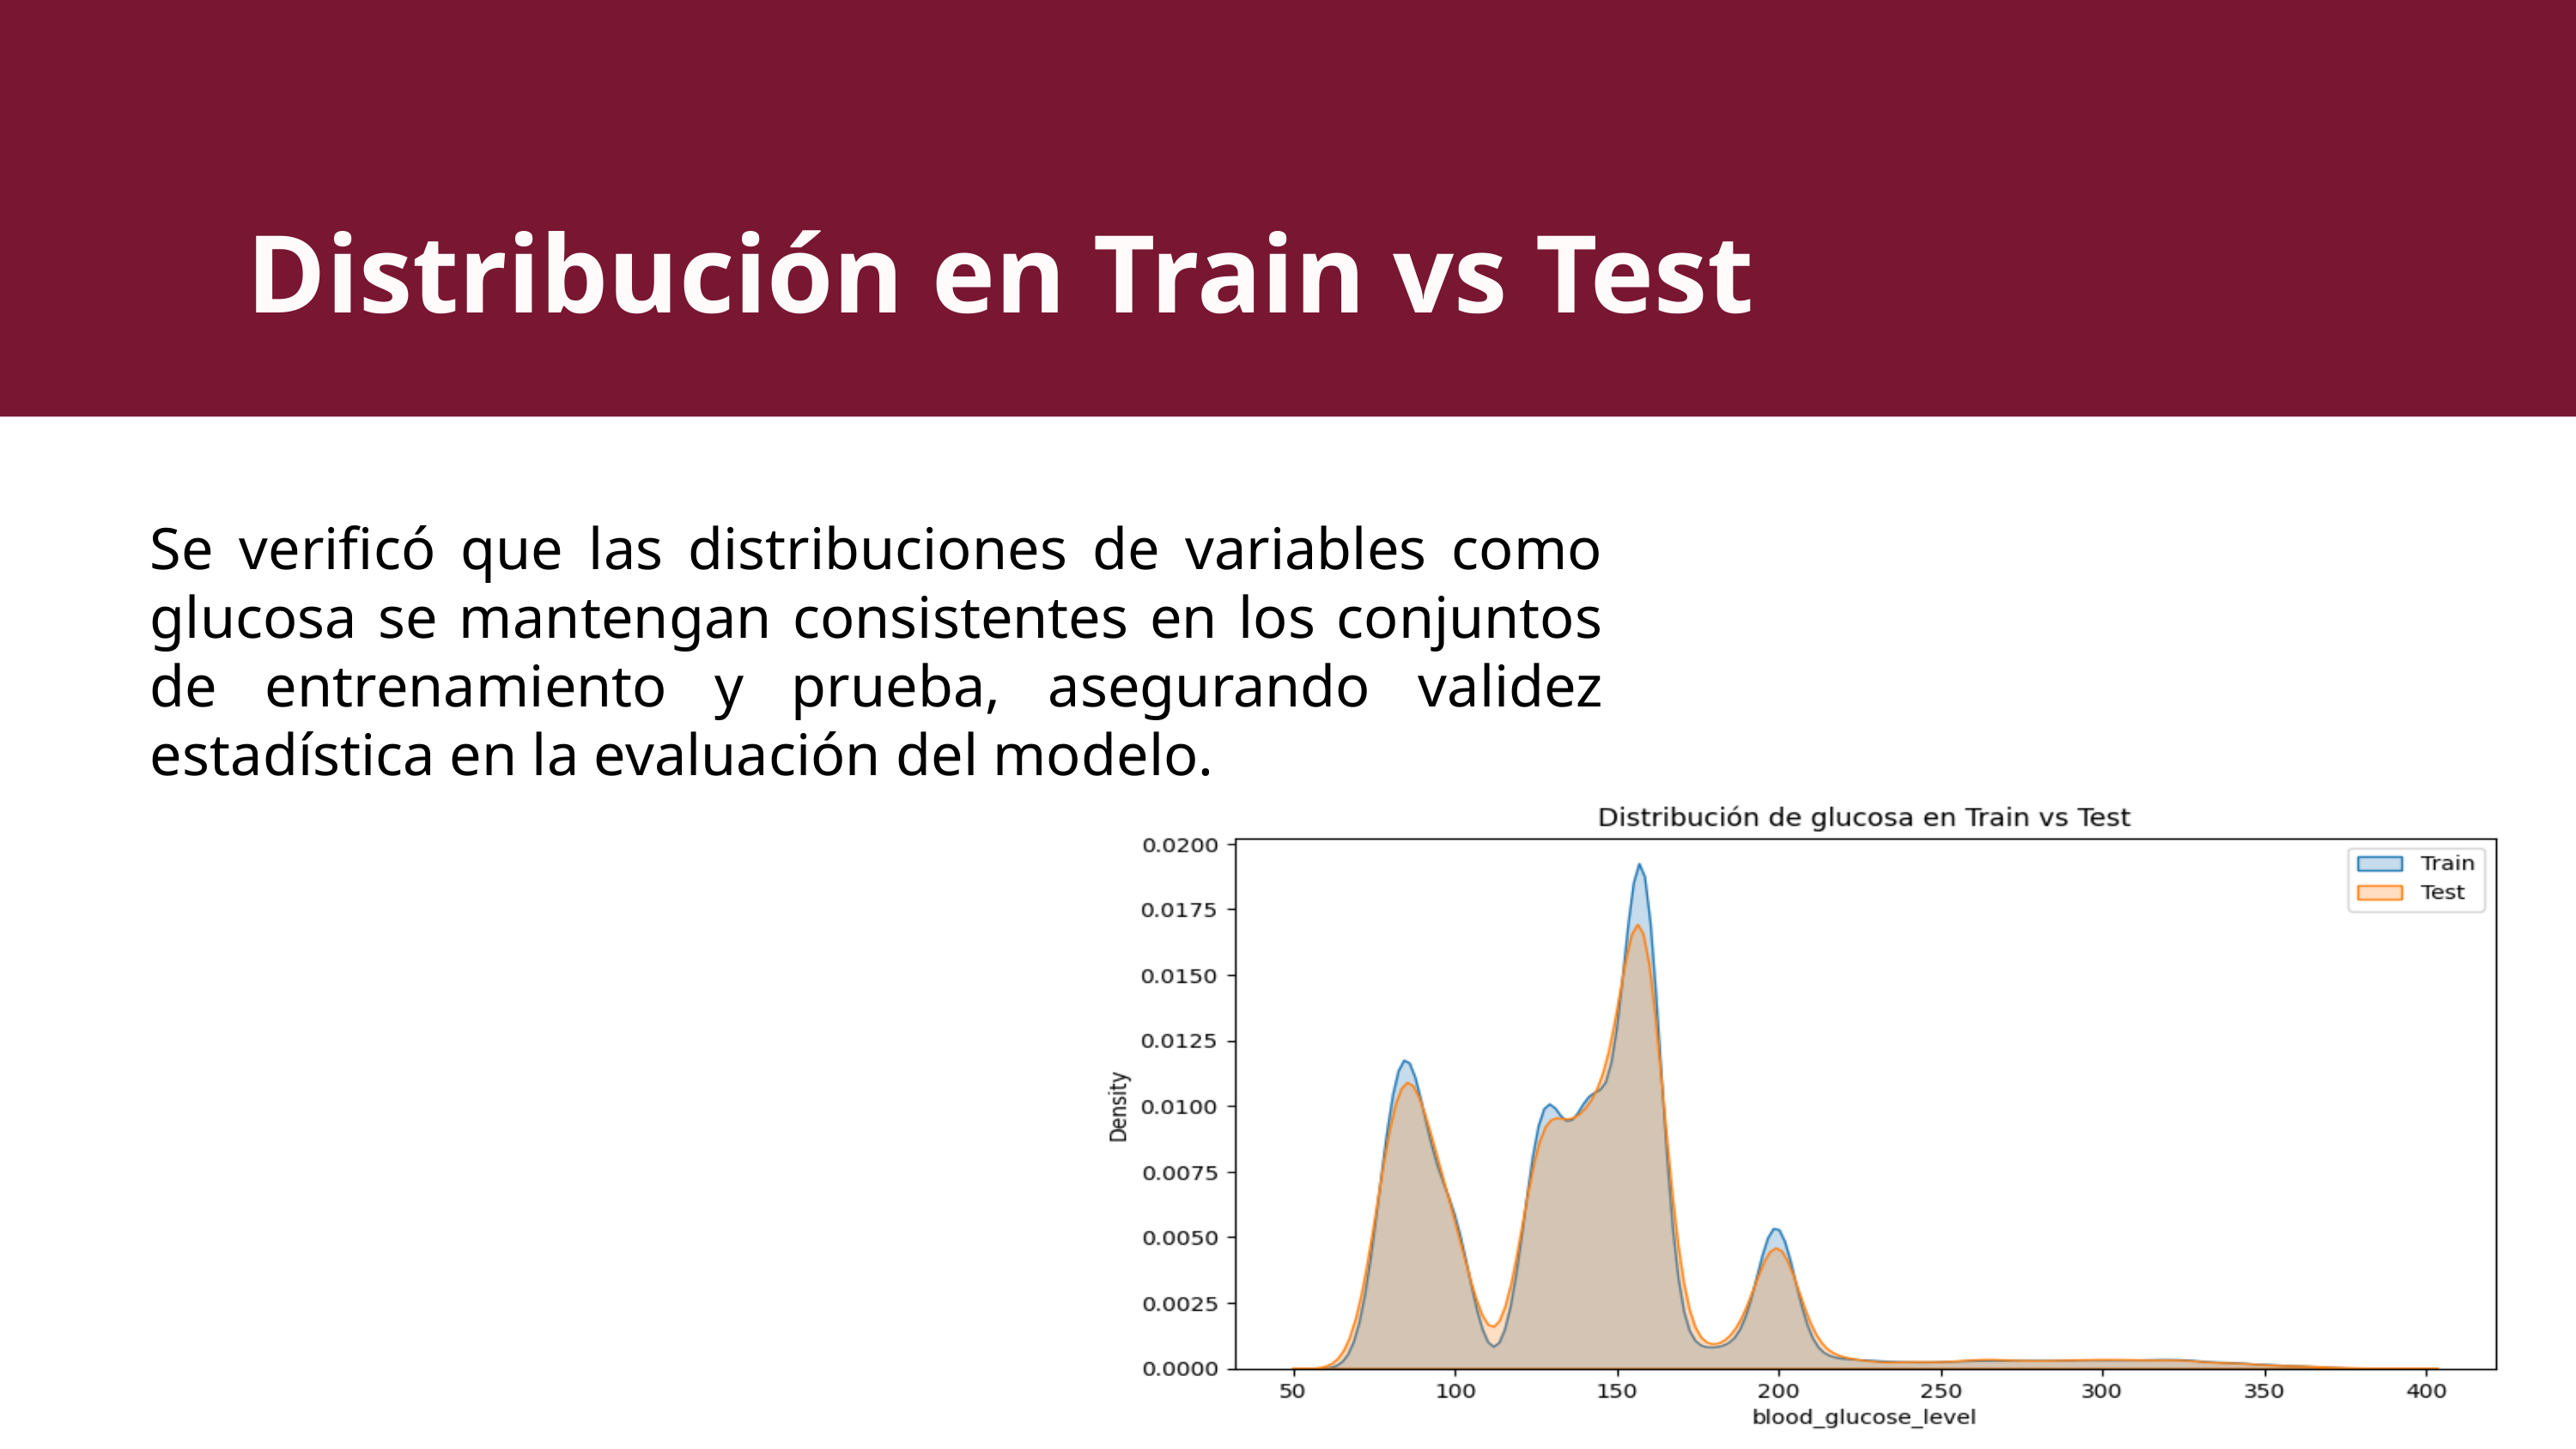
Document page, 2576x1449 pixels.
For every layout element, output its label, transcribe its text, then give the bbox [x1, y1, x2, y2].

text_box Se verificó que las distribuciones de variables como glucosa se mantengan consistentes en los conjuntos de entrenamiento y prueba, asegurando validez estadística en la evaluación del modelo. [149, 512, 1605, 856]
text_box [0, 0, 2576, 417]
picture [1092, 793, 2511, 1442]
